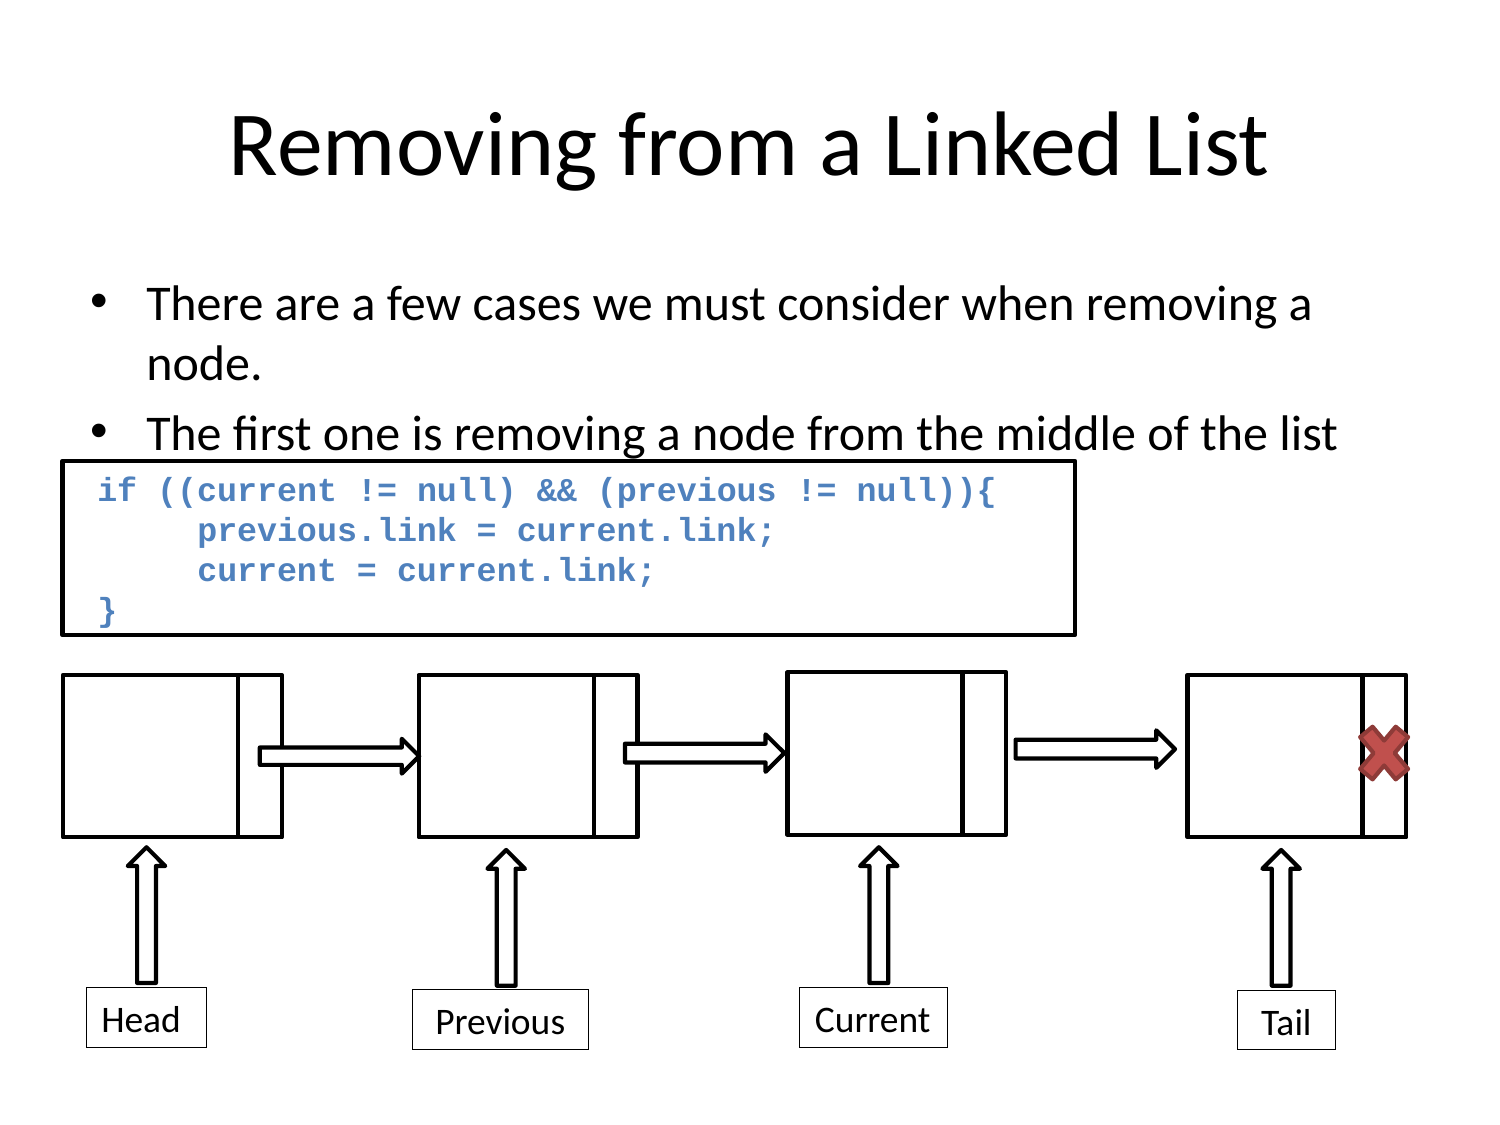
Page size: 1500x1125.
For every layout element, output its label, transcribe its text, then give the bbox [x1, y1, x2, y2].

text_box [485, 847, 527, 988]
text_box if ((current != null) && (previous != null)){ previous.link = current.link; current = current.link; } [60, 459, 1077, 637]
title Removing from a Linked List [75, 45, 1425, 233]
text_box Previous [412, 989, 589, 1050]
list There are a few cases we must consider when removing a node. The first one is removing a node from the middle of the list [75, 262, 1425, 1005]
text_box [62, 674, 282, 838]
text_box [1260, 847, 1302, 988]
text_box [858, 845, 900, 986]
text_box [787, 672, 1007, 836]
text_box Head [86, 987, 207, 1048]
text_box Current [799, 987, 948, 1048]
text_box [641, 732, 782, 774]
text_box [418, 674, 638, 838]
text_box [1187, 674, 1407, 838]
text_box Tail [1237, 990, 1336, 1050]
text_box [1013, 728, 1178, 770]
text_box [287, 736, 413, 776]
text_box [125, 847, 168, 986]
